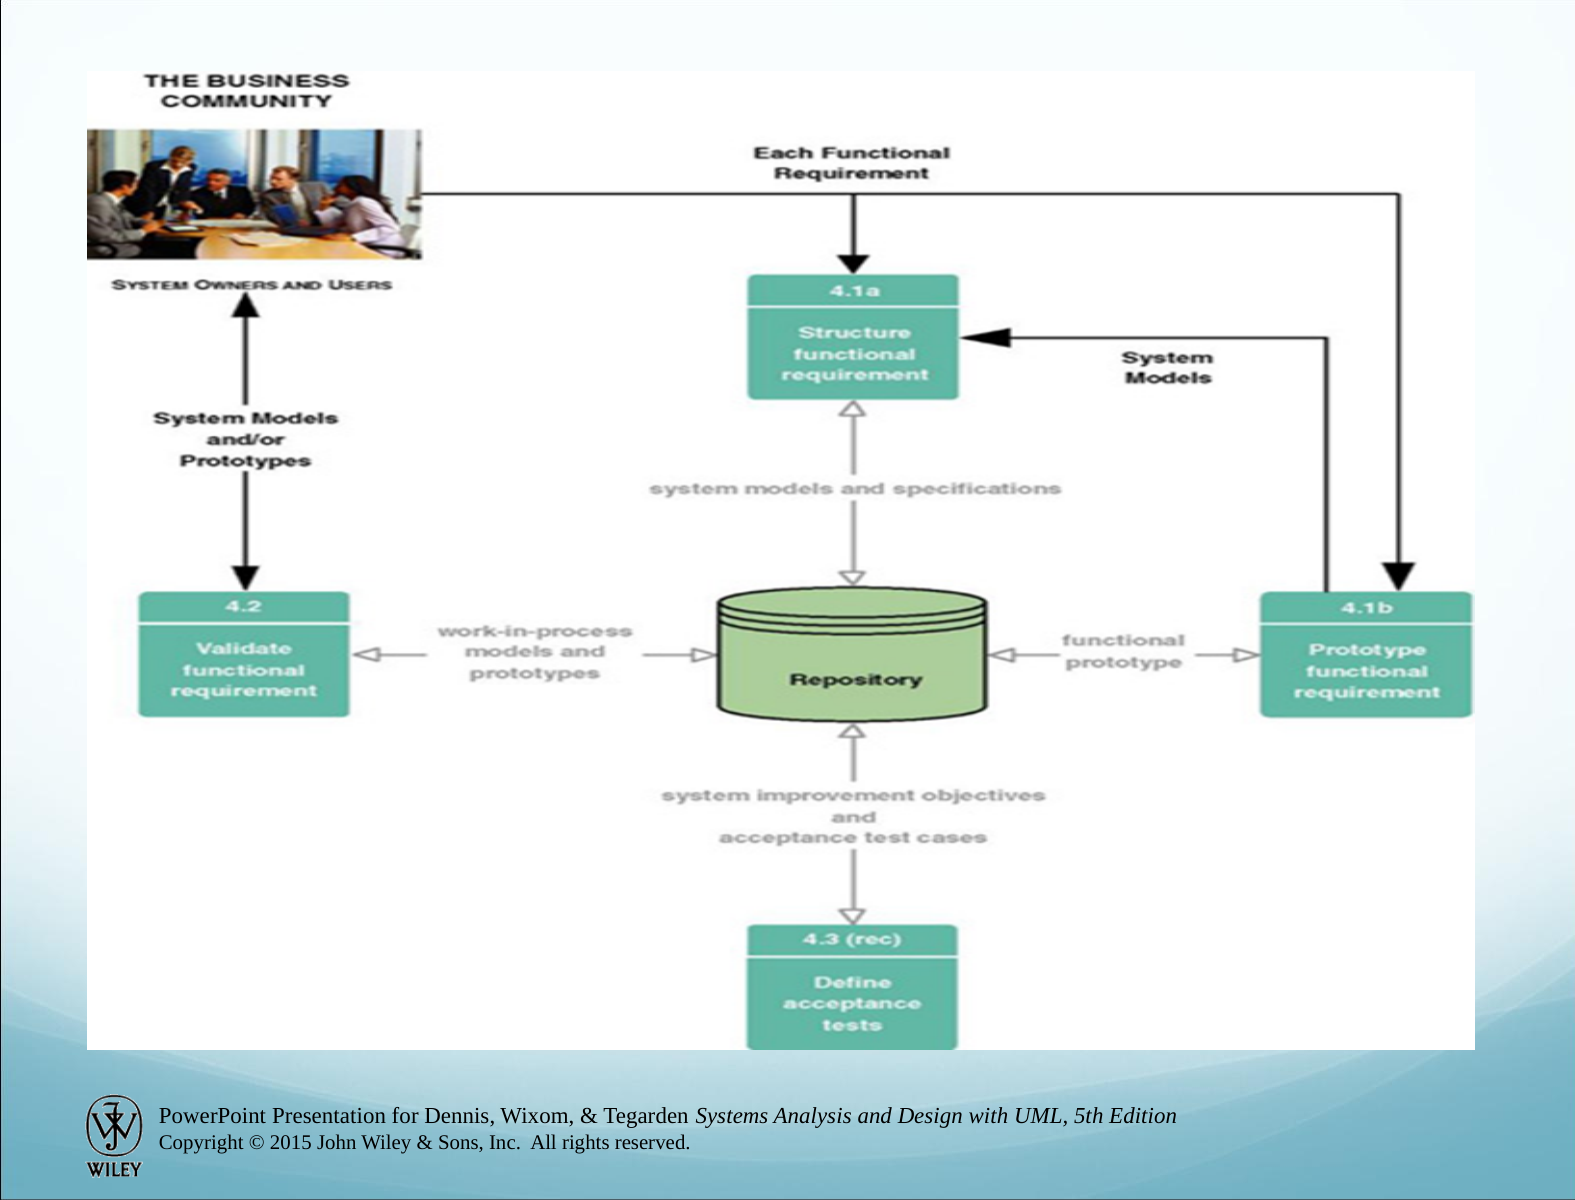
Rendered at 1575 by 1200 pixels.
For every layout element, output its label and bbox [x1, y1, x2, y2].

picture [0, 0, 1575, 1200]
list [86, 71, 1476, 1051]
